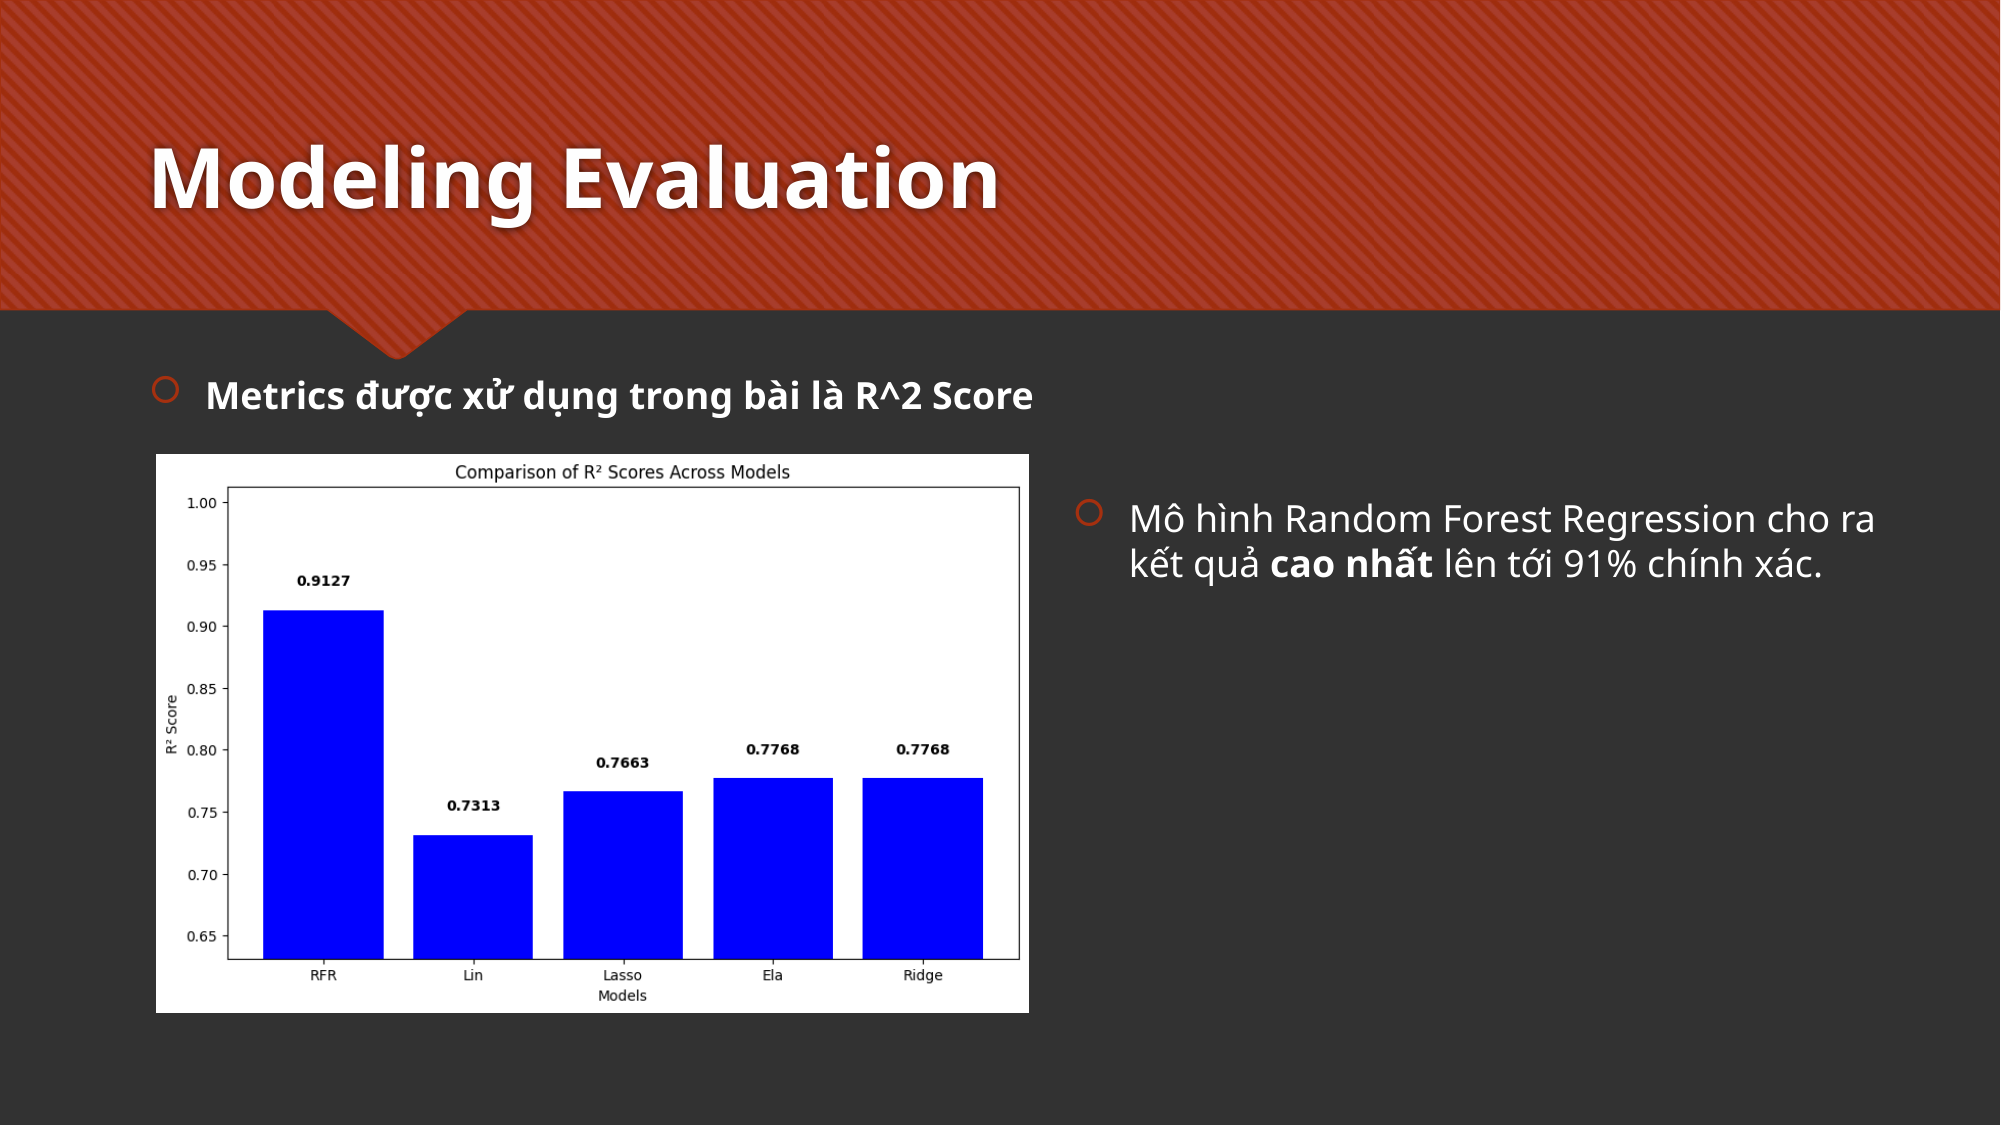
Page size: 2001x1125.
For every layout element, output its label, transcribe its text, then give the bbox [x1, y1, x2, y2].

text_box Metrics được xử dụng trong bài là R^2 Score [134, 364, 1866, 440]
text_box Mô hình Random Forest Regression cho ra kết quả cao nhất lên tới 91% chính xác. [1057, 487, 1905, 1013]
picture [156, 453, 1030, 1013]
title Modeling Evaluation [132, 73, 1868, 233]
